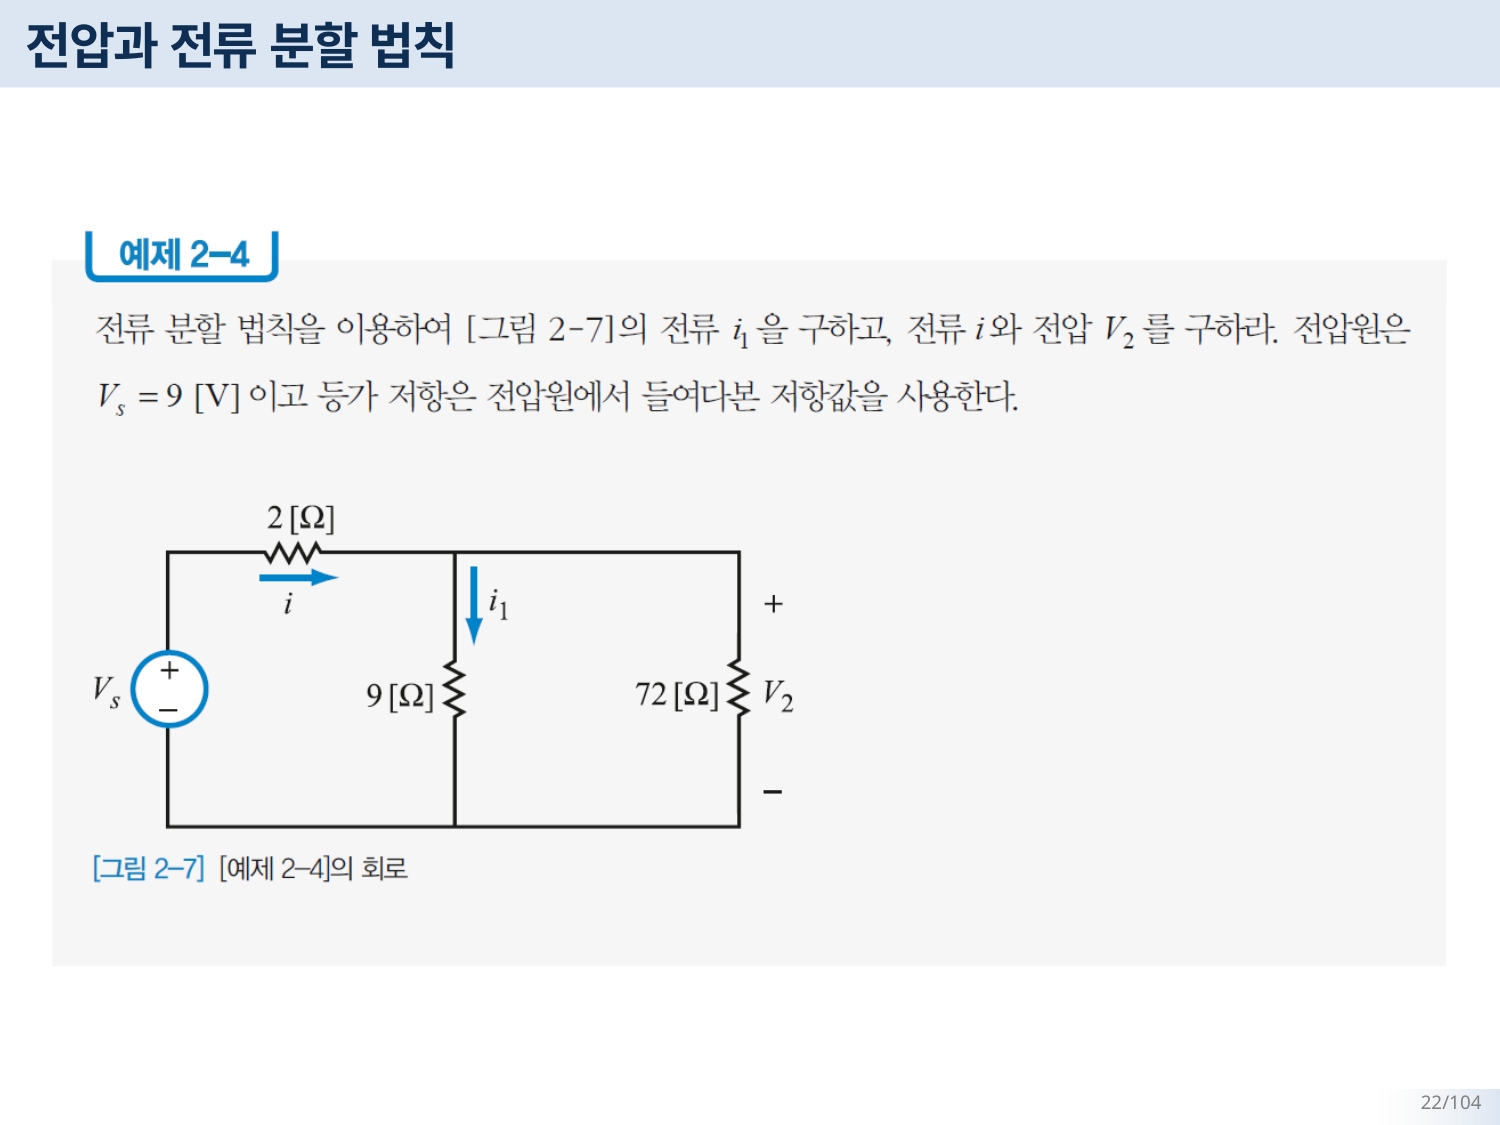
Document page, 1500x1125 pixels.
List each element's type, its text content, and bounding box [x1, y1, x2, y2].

picture [27, 215, 1473, 966]
title 전압과 전류 분할 법칙 [10, 5, 1288, 84]
